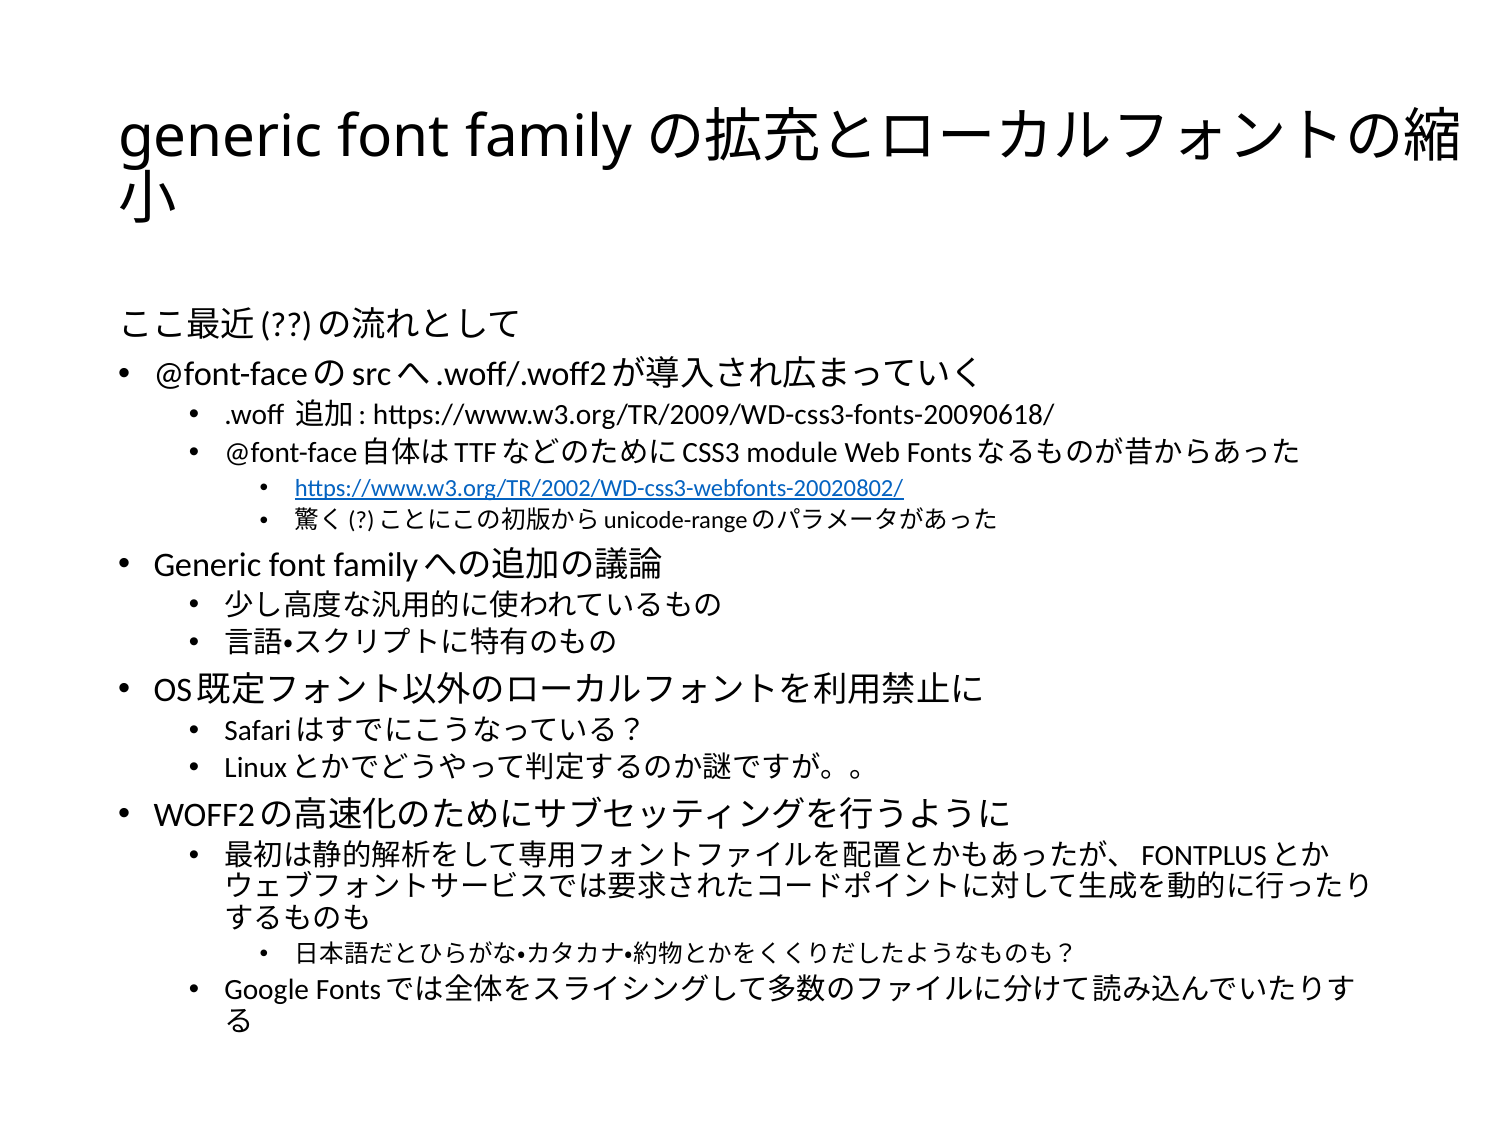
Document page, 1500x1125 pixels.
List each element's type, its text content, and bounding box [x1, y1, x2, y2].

title generic font familyの拡充とローカルフォントの縮小 [103, 59, 1479, 278]
list ここ最近(??)の流れとして @font-faceのsrcへ.woff/.woff2が導入され広まっていく .woff 追加: https://www.w3.org/TR/2009/WD-css3-fonts-20090618/ @font-face自体はTTFなどのためにCSS3 module Web Fontsなるものが昔からあった https://www.w3.org/TR/2002/WD-css3-webfonts-20020802/ 驚く(?)ことにこの初版からunicode-rangeのパラメータがあった Generic font familyへの追加の議論 少し高度な汎用的に使われているもの 言語・スクリプトに特有のもの OS既定フォント以外のローカルフォントを利用禁止に Safariはすでにこうなっている？ Linuxとかでどうやって判定するのか謎ですが。。 WOFF2の高速化のためにサブセッティングを行うように 最初は静的解析をして専用フォントファイルを配置とかもあったが、FONTPLUSとかウェブフォントサービスでは要求されたコードポイントに対して生成を動的に行ったりするものも 日本語だとひらがな・カタカナ・約物とかをくくりだしたようなものも？ Google Fontsでは全体をスライシングして多数のファイルに分けて読み込んでいたりする [103, 299, 1397, 1056]
